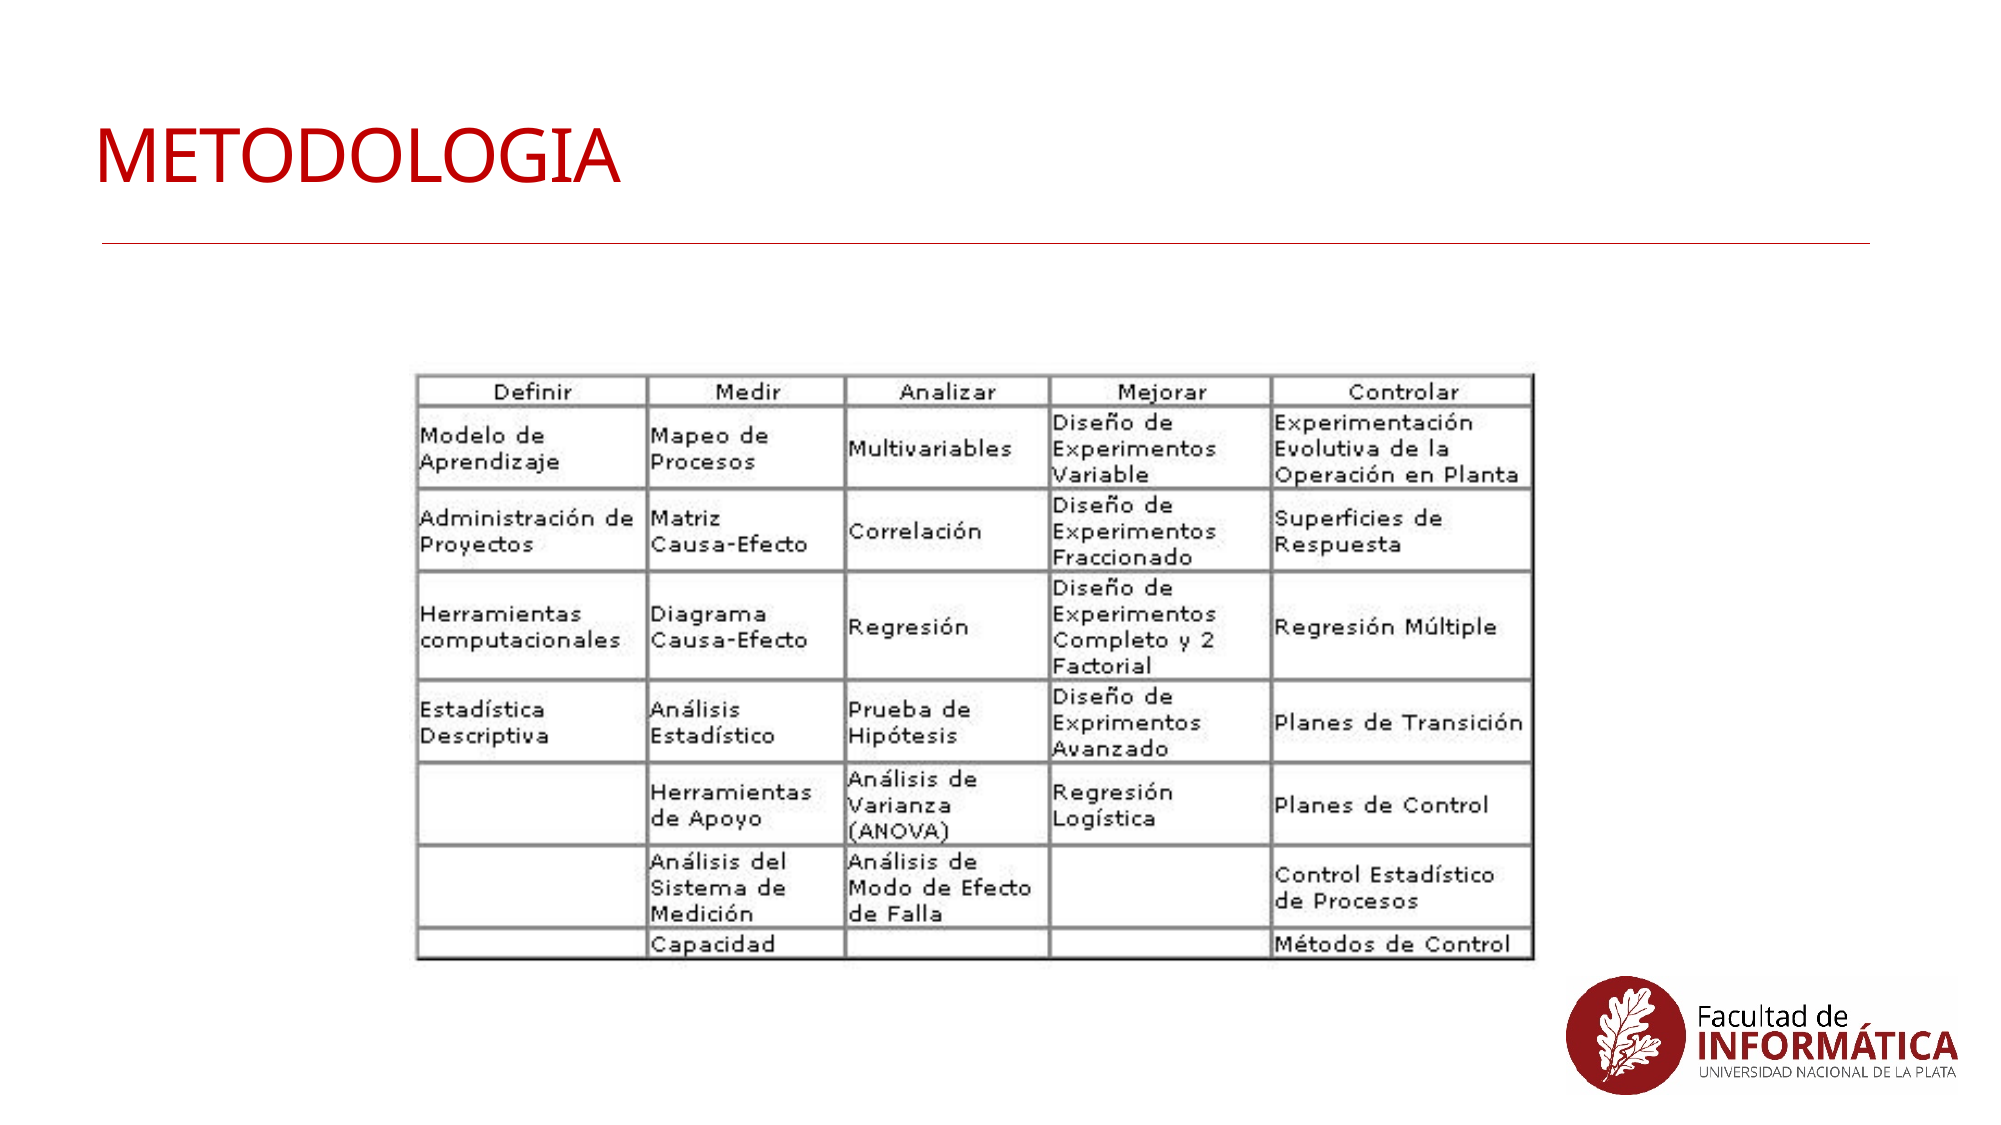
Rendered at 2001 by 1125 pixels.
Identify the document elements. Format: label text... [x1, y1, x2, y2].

title METODOLOGIA [78, 55, 1852, 265]
picture [1566, 976, 1958, 1095]
picture [409, 361, 1544, 973]
